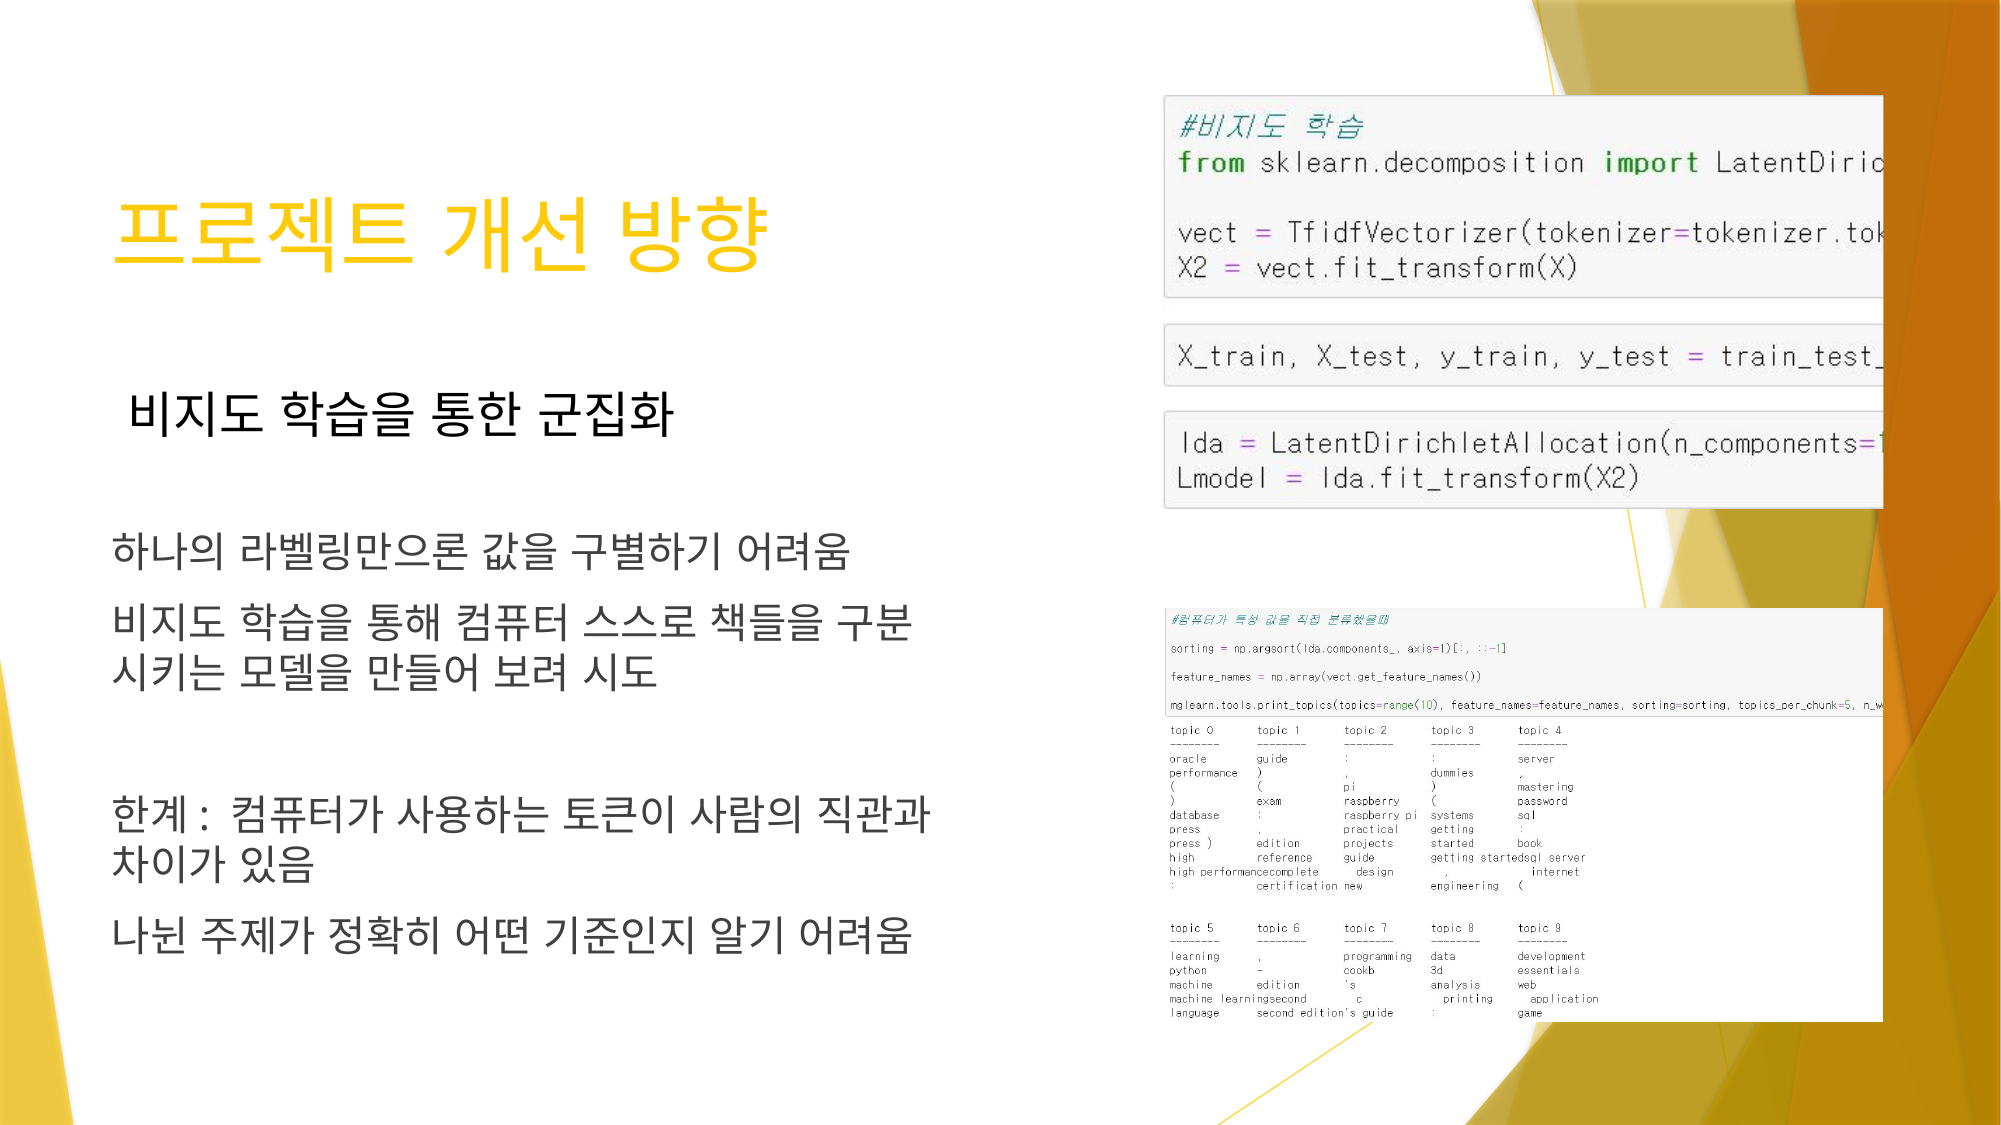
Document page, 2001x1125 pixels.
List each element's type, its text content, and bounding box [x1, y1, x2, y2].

title 프로젝트 개선 방향 [96, 140, 963, 326]
picture [1161, 607, 1884, 1022]
text_box 비지도 학습을 통한 군집화 [112, 375, 690, 451]
picture [1161, 94, 1884, 510]
list 하나의 라벨링만으론 값을 구별하기 어려움 비지도 학습을 통해 컴퓨터 스스로 책들을 구분 시키는 모델을 만들어 보려 시도 한계: 컴퓨터가 사용하는 토큰이 사람의 직관과 차이가 있음 나뉜 주제가 정확히 어떤 기준인지 알기 어려움 [96, 451, 963, 1036]
